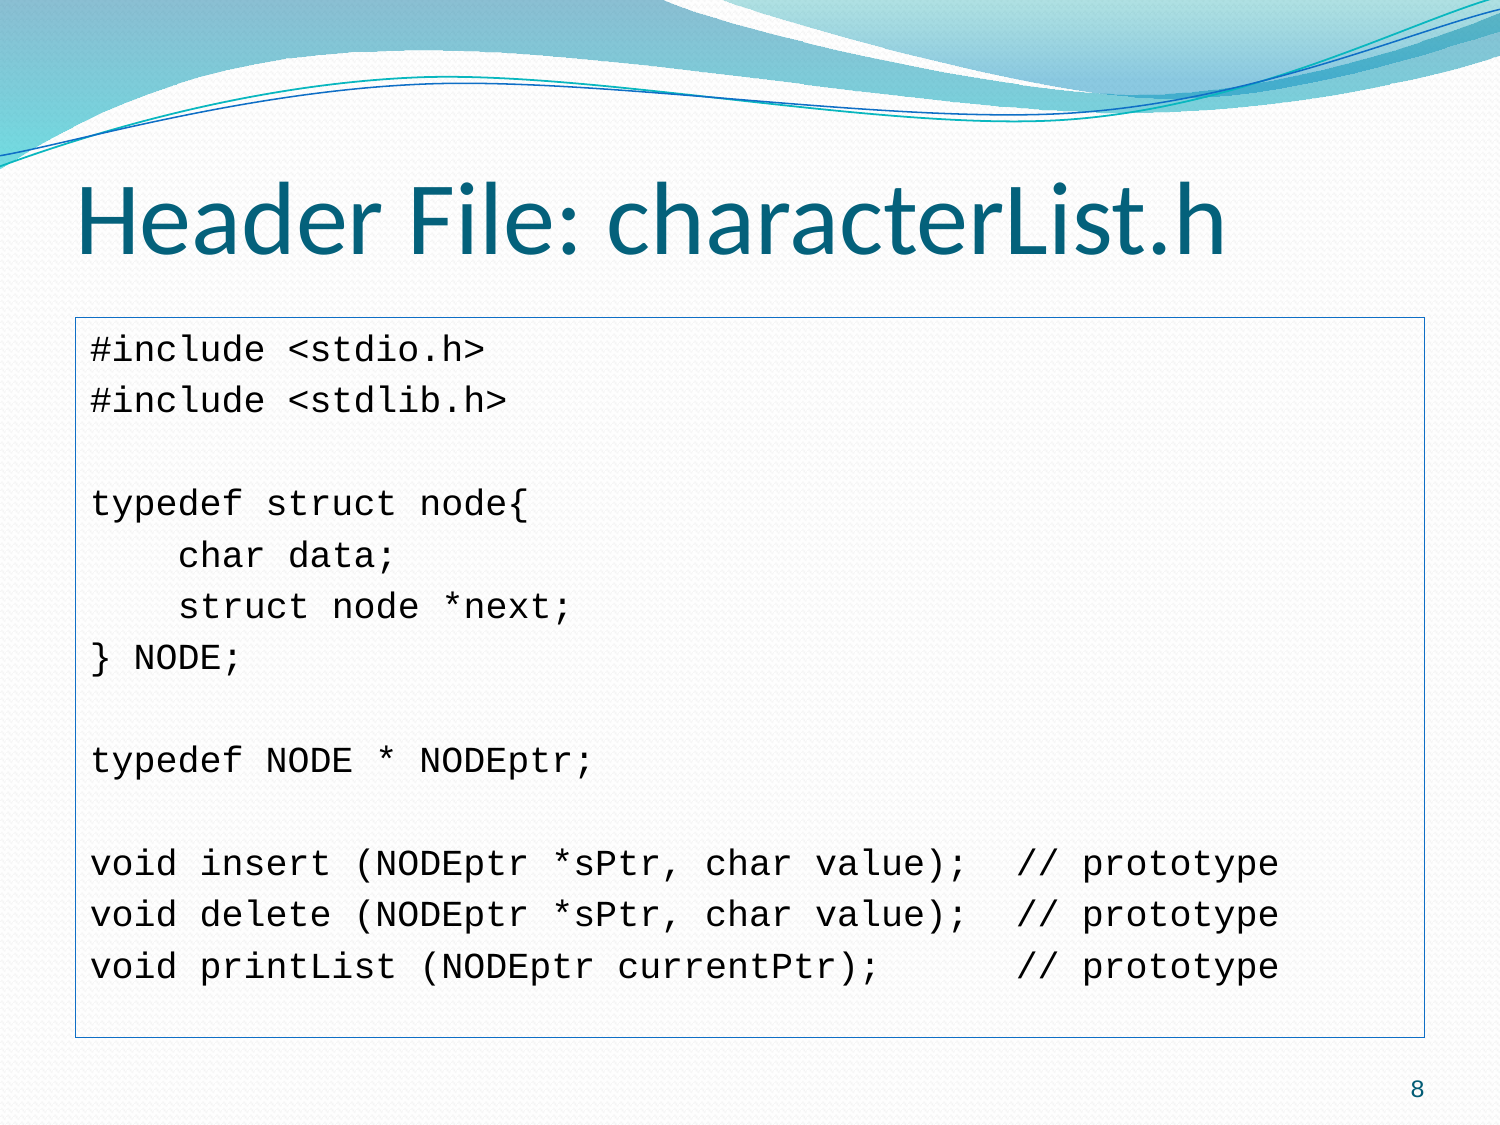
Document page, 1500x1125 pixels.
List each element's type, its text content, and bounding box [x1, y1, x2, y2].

list #include <stdio.h> #include <stdlib.h> typedef struct node{ char data; struct node *next; } NODE; typedef NODE * NODEptr; void insert (NODEptr *sPtr, char value); // prototype void delete (NODEptr *sPtr, char value); // prototype void printList (NODEptr currentPtr); // prototype [75, 317, 1425, 1038]
title Header File: characterList.h [75, 87, 1425, 275]
slide_number 8 [1299, 1042, 1425, 1103]
